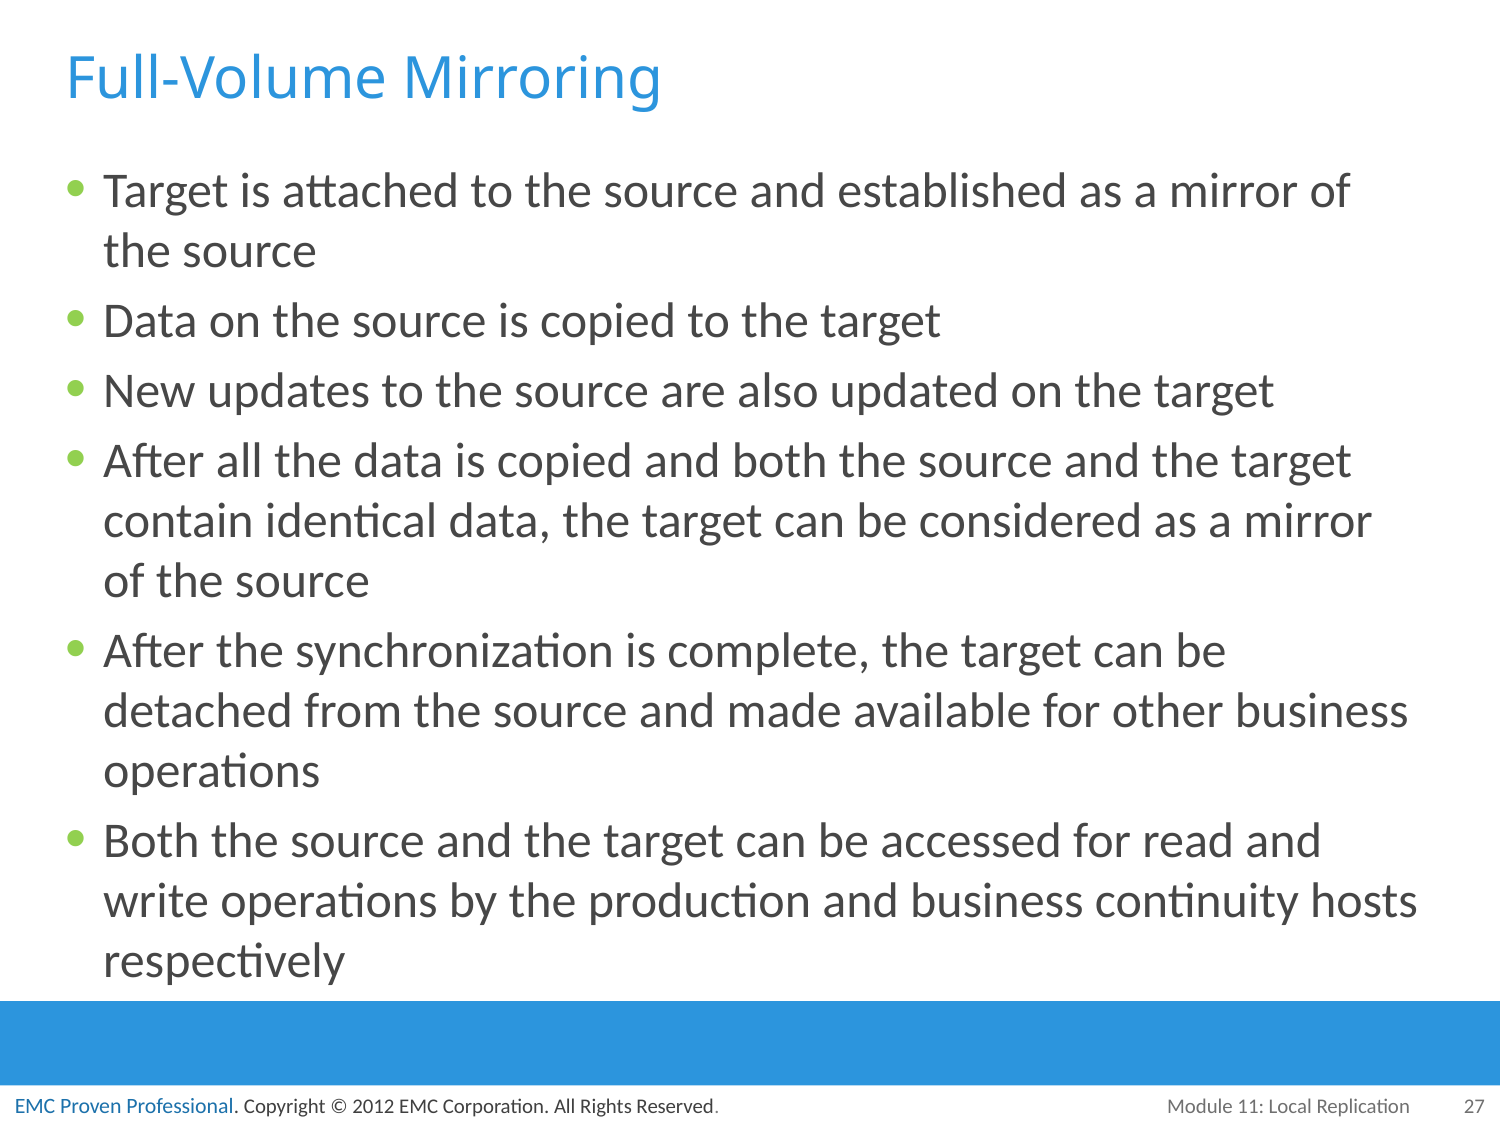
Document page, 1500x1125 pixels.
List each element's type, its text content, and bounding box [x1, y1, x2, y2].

footer Module 11: Local Replication [737, 1087, 1425, 1125]
slide_number 27 [1425, 1087, 1500, 1125]
title Full-Volume Mirroring [49, 12, 1438, 138]
list Target is attached to the source and established as a mirror of the source Data on the source is copied to the target New updates to the source are also updated on the target After all the data is copied and both the source and the target contain identical data, the target can be considered as a mirror of the source After the synchronization is complete, the target can be detached from the source and made available for other business operations Both the source and the target can be accessed for read and write operations by the production and business continuity hosts respectively [49, 149, 1438, 1001]
